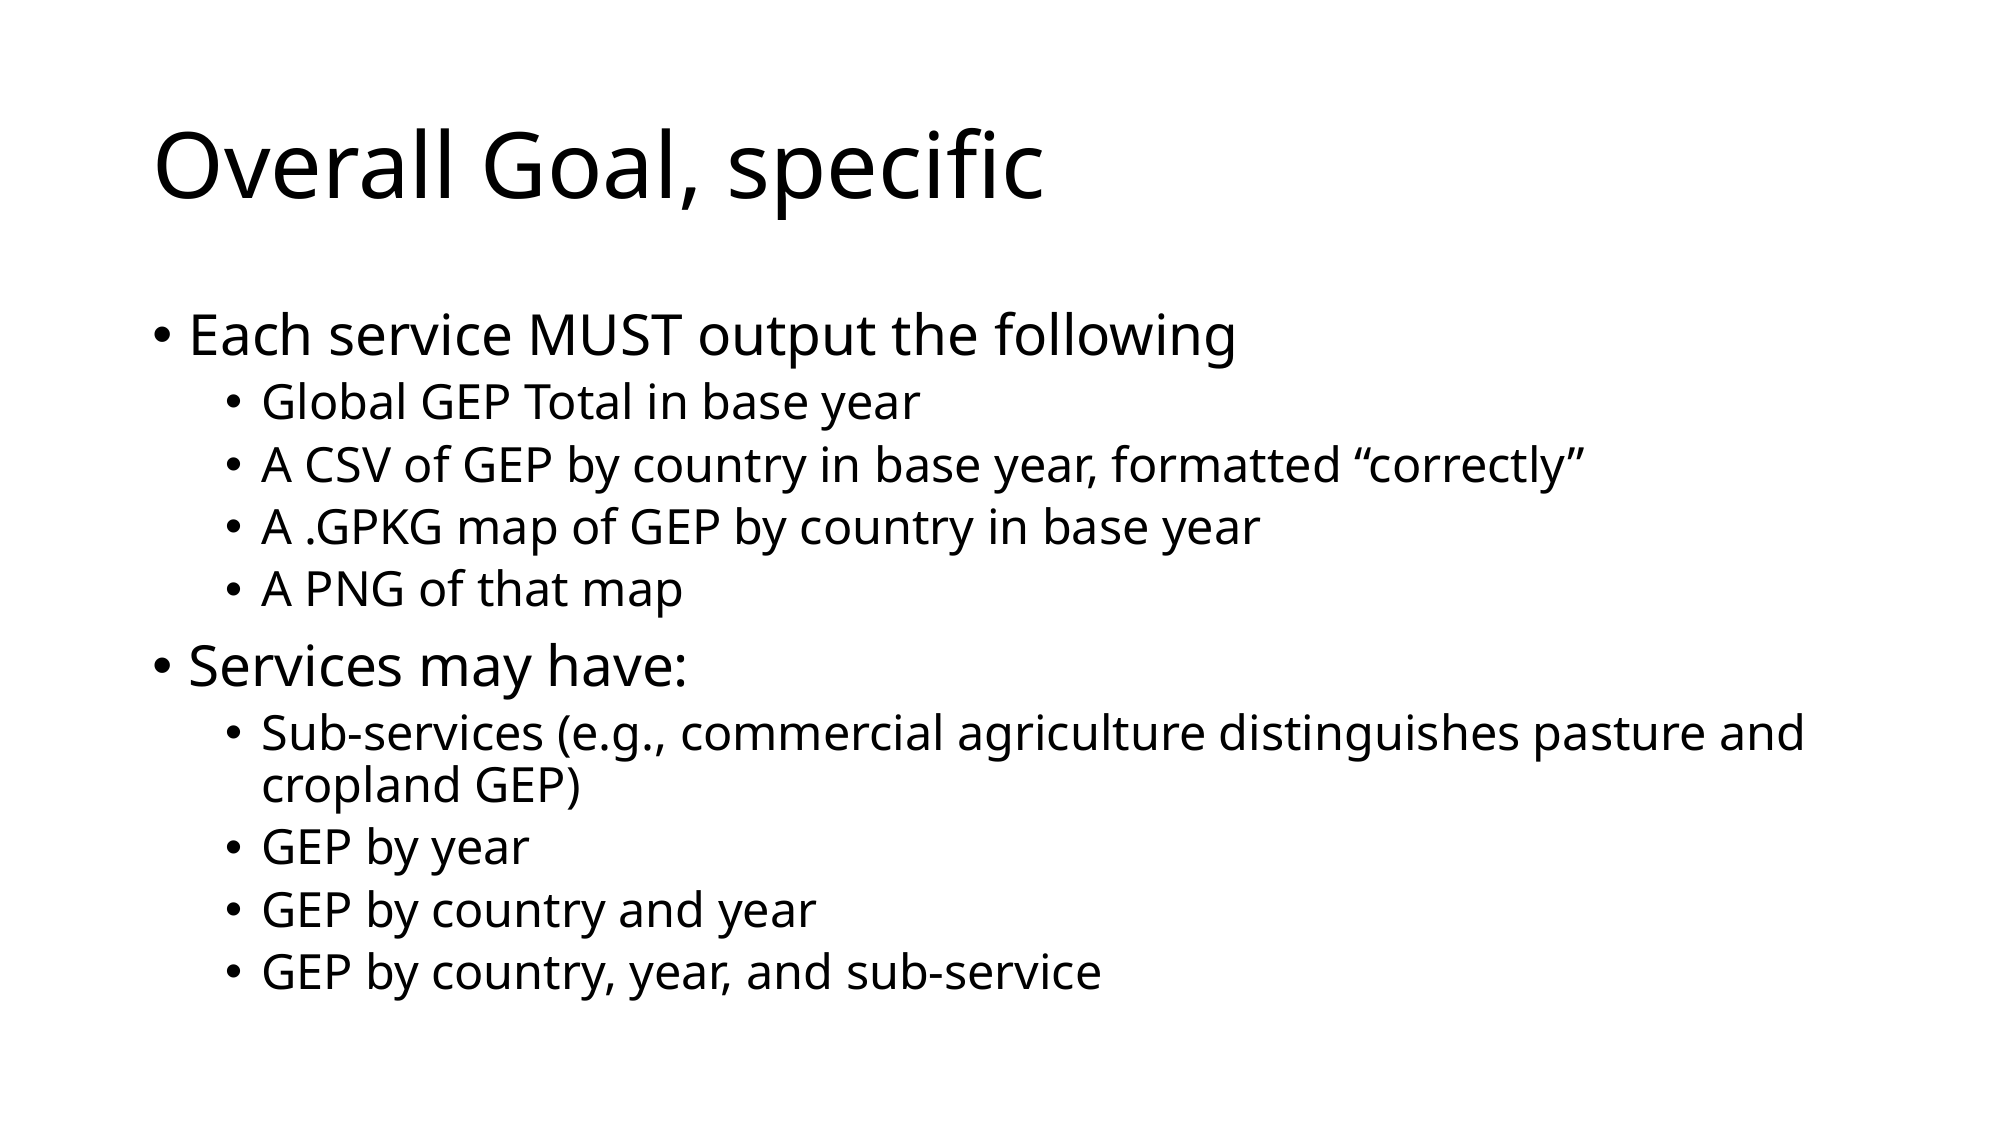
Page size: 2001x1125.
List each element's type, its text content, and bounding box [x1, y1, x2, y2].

list Each service MUST output the following Global GEP Total in base year A CSV of GEP by country in base year, formatted “correctly” A .GPKG map of GEP by country in base year A PNG of that map Services may have: Sub-services (e.g., commercial agriculture distinguishes pasture and cropland GEP) GEP by year GEP by country and year GEP by country, year, and sub-service [137, 299, 1863, 1014]
title Overall Goal, specific [137, 59, 1863, 278]
